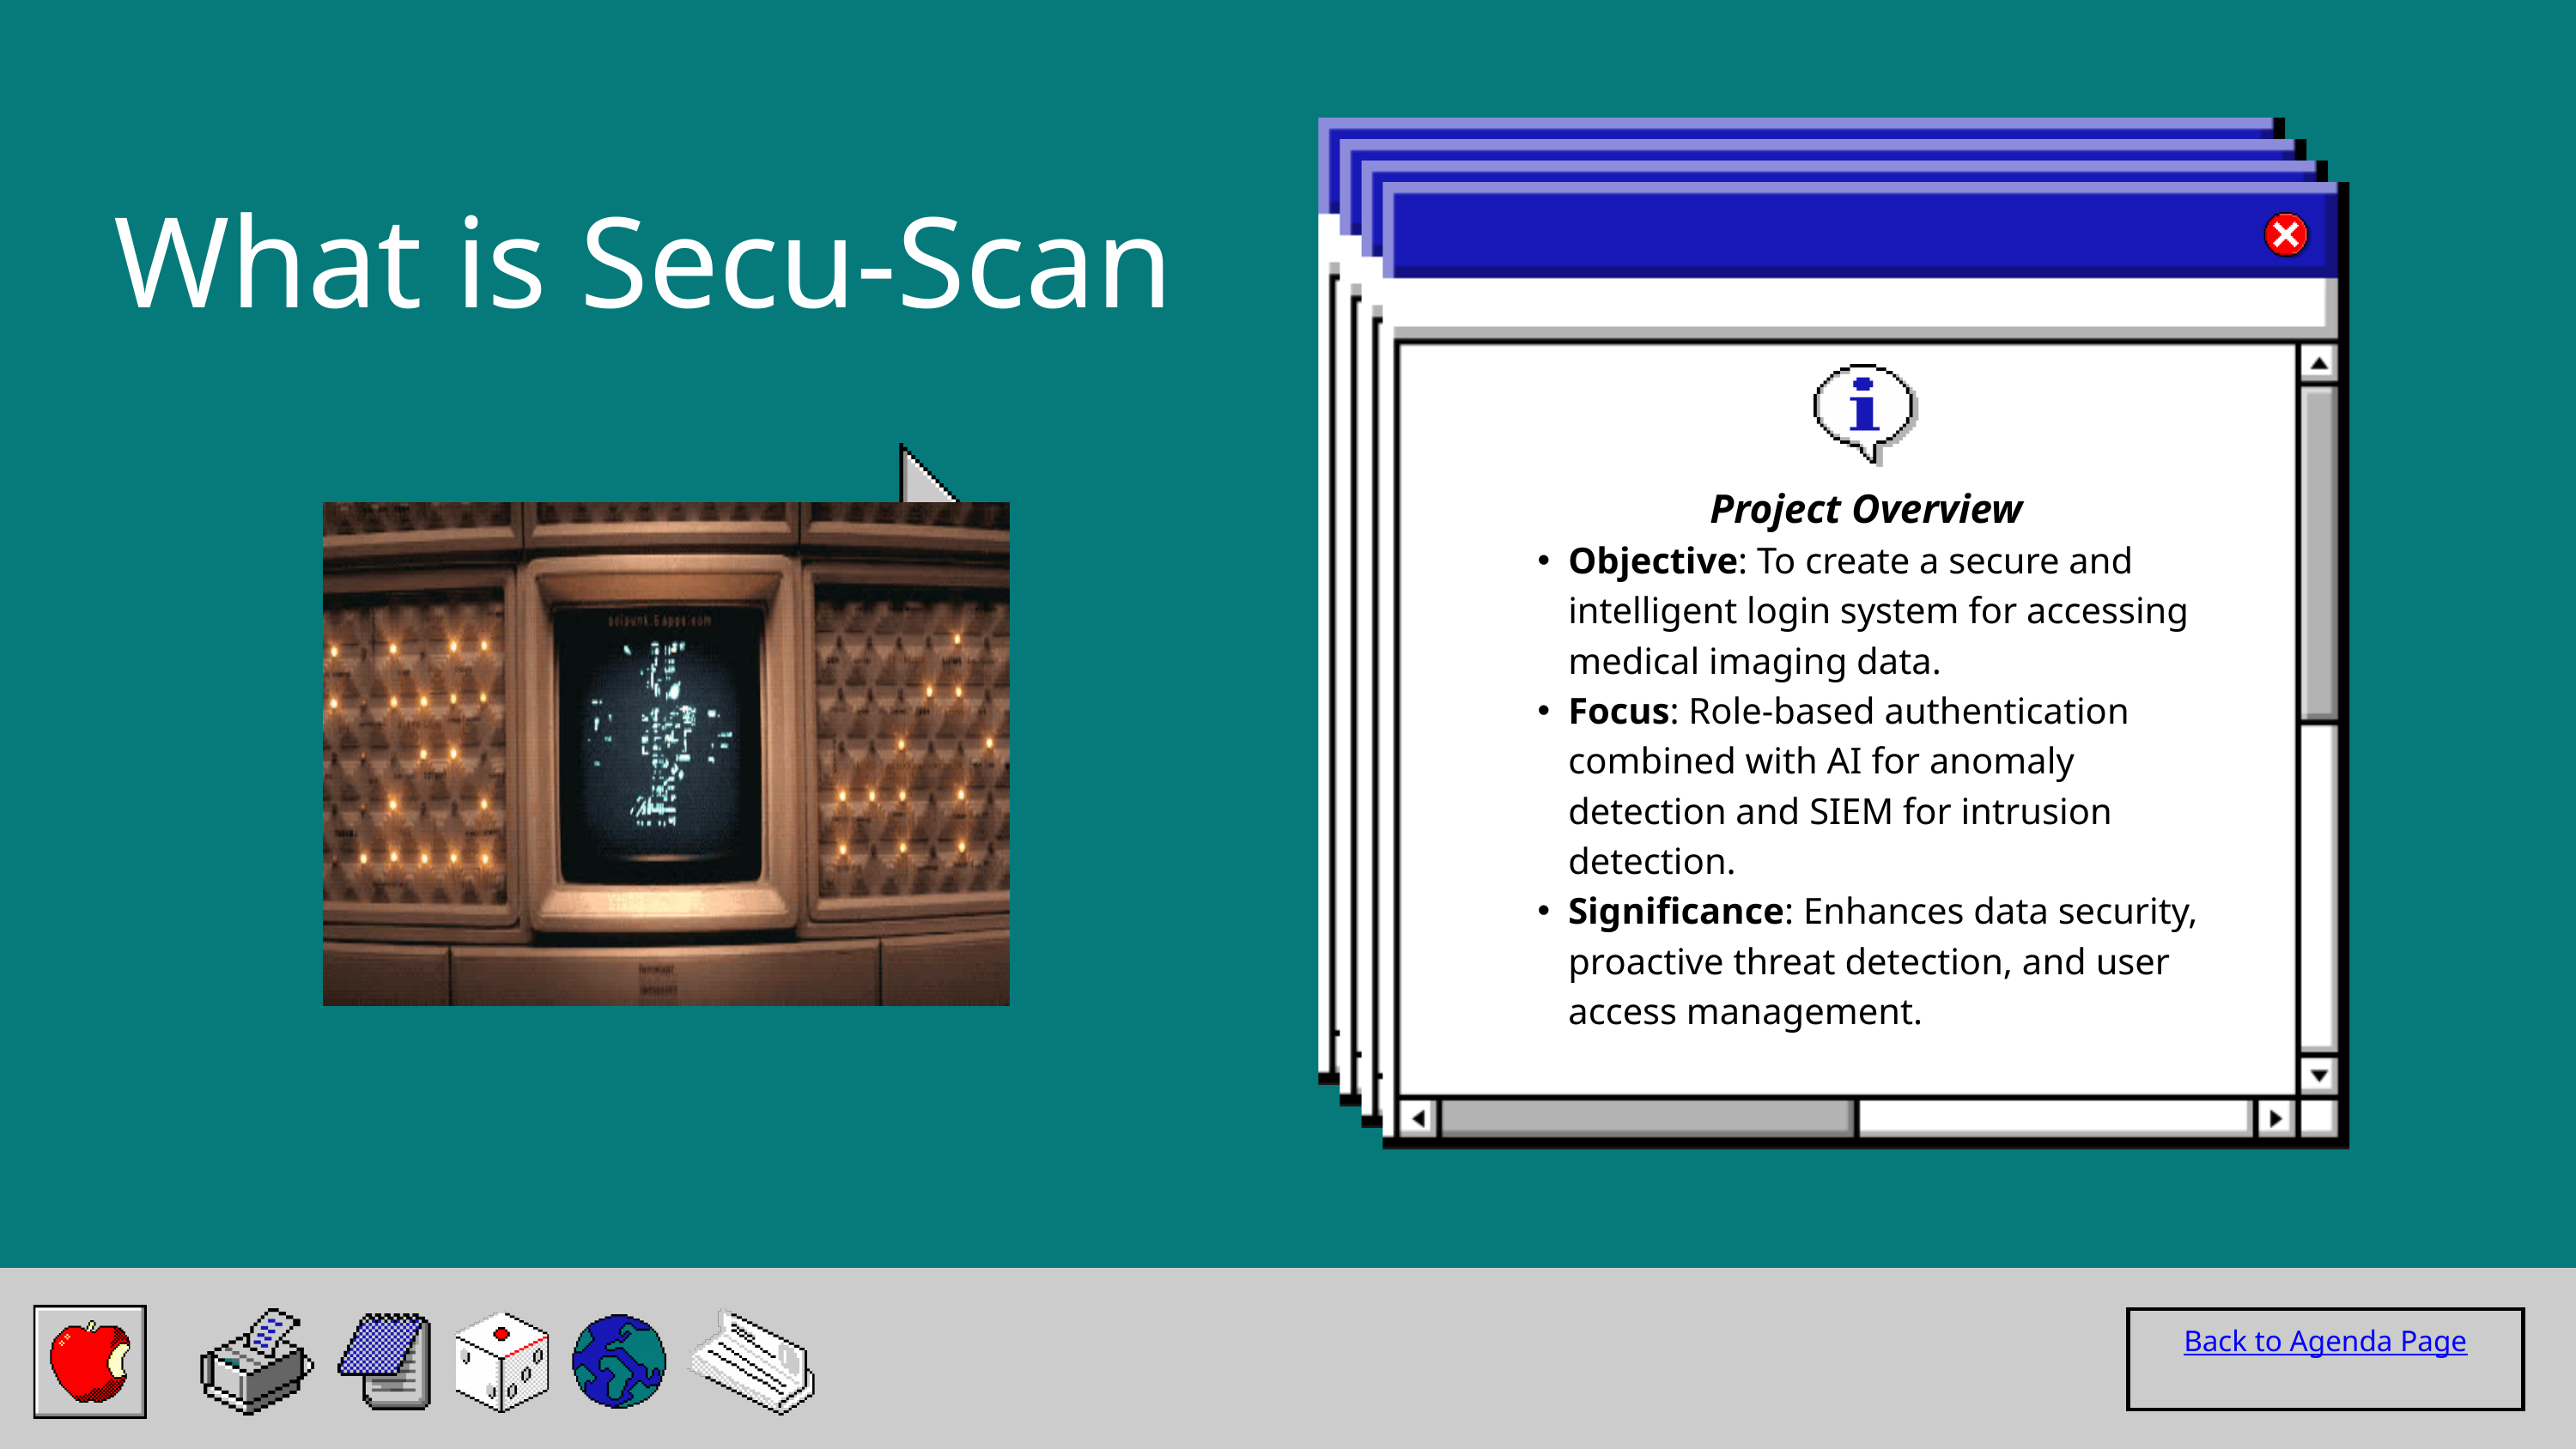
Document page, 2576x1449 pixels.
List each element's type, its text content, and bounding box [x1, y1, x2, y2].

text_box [0, 1274, 2576, 1449]
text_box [1361, 161, 2329, 1128]
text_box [1318, 118, 2286, 1085]
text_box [322, 501, 1011, 1007]
text_box [899, 443, 968, 500]
text_box What is Secu-Scan [113, 208, 1200, 334]
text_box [2128, 1308, 2524, 1410]
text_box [1382, 182, 2350, 1149]
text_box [1340, 139, 2307, 1106]
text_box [33, 1304, 148, 1419]
